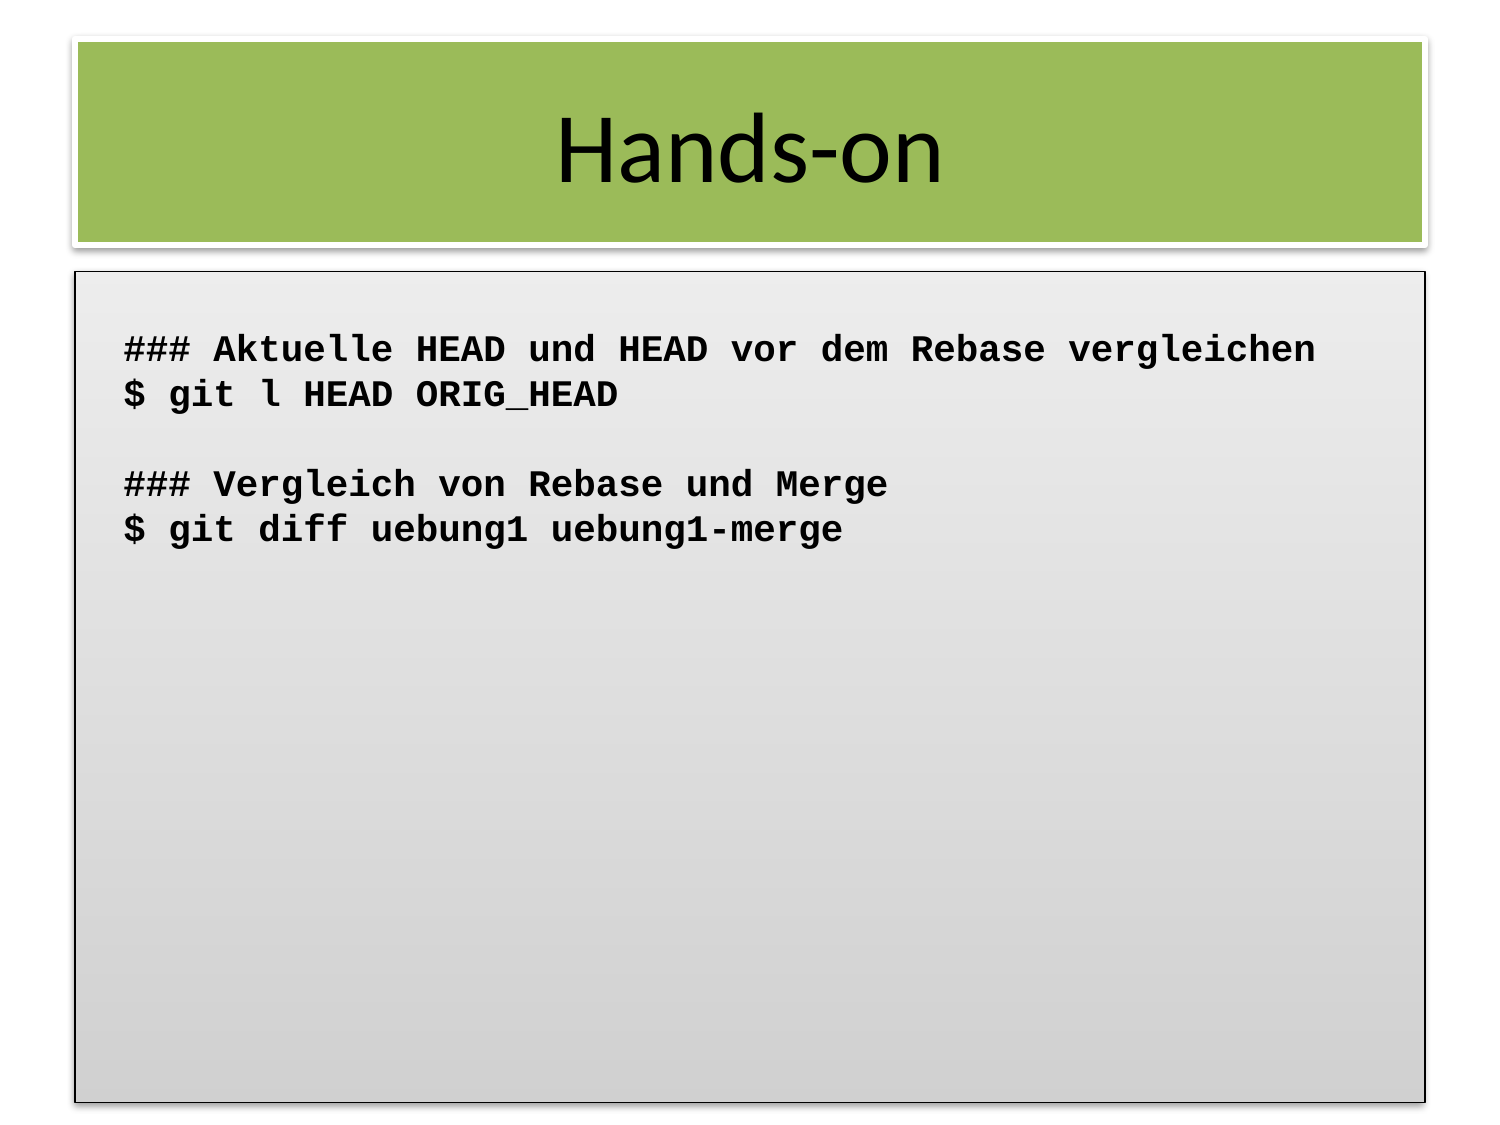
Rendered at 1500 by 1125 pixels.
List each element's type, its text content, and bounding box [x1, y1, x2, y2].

text_box ### Aktuelle HEAD und HEAD vor dem Rebase vergleichen $ git l HEAD ORIG_HEAD ### Vergleich von Rebase und Merge $ git diff uebung1 uebung1-merge [108, 316, 1331, 556]
